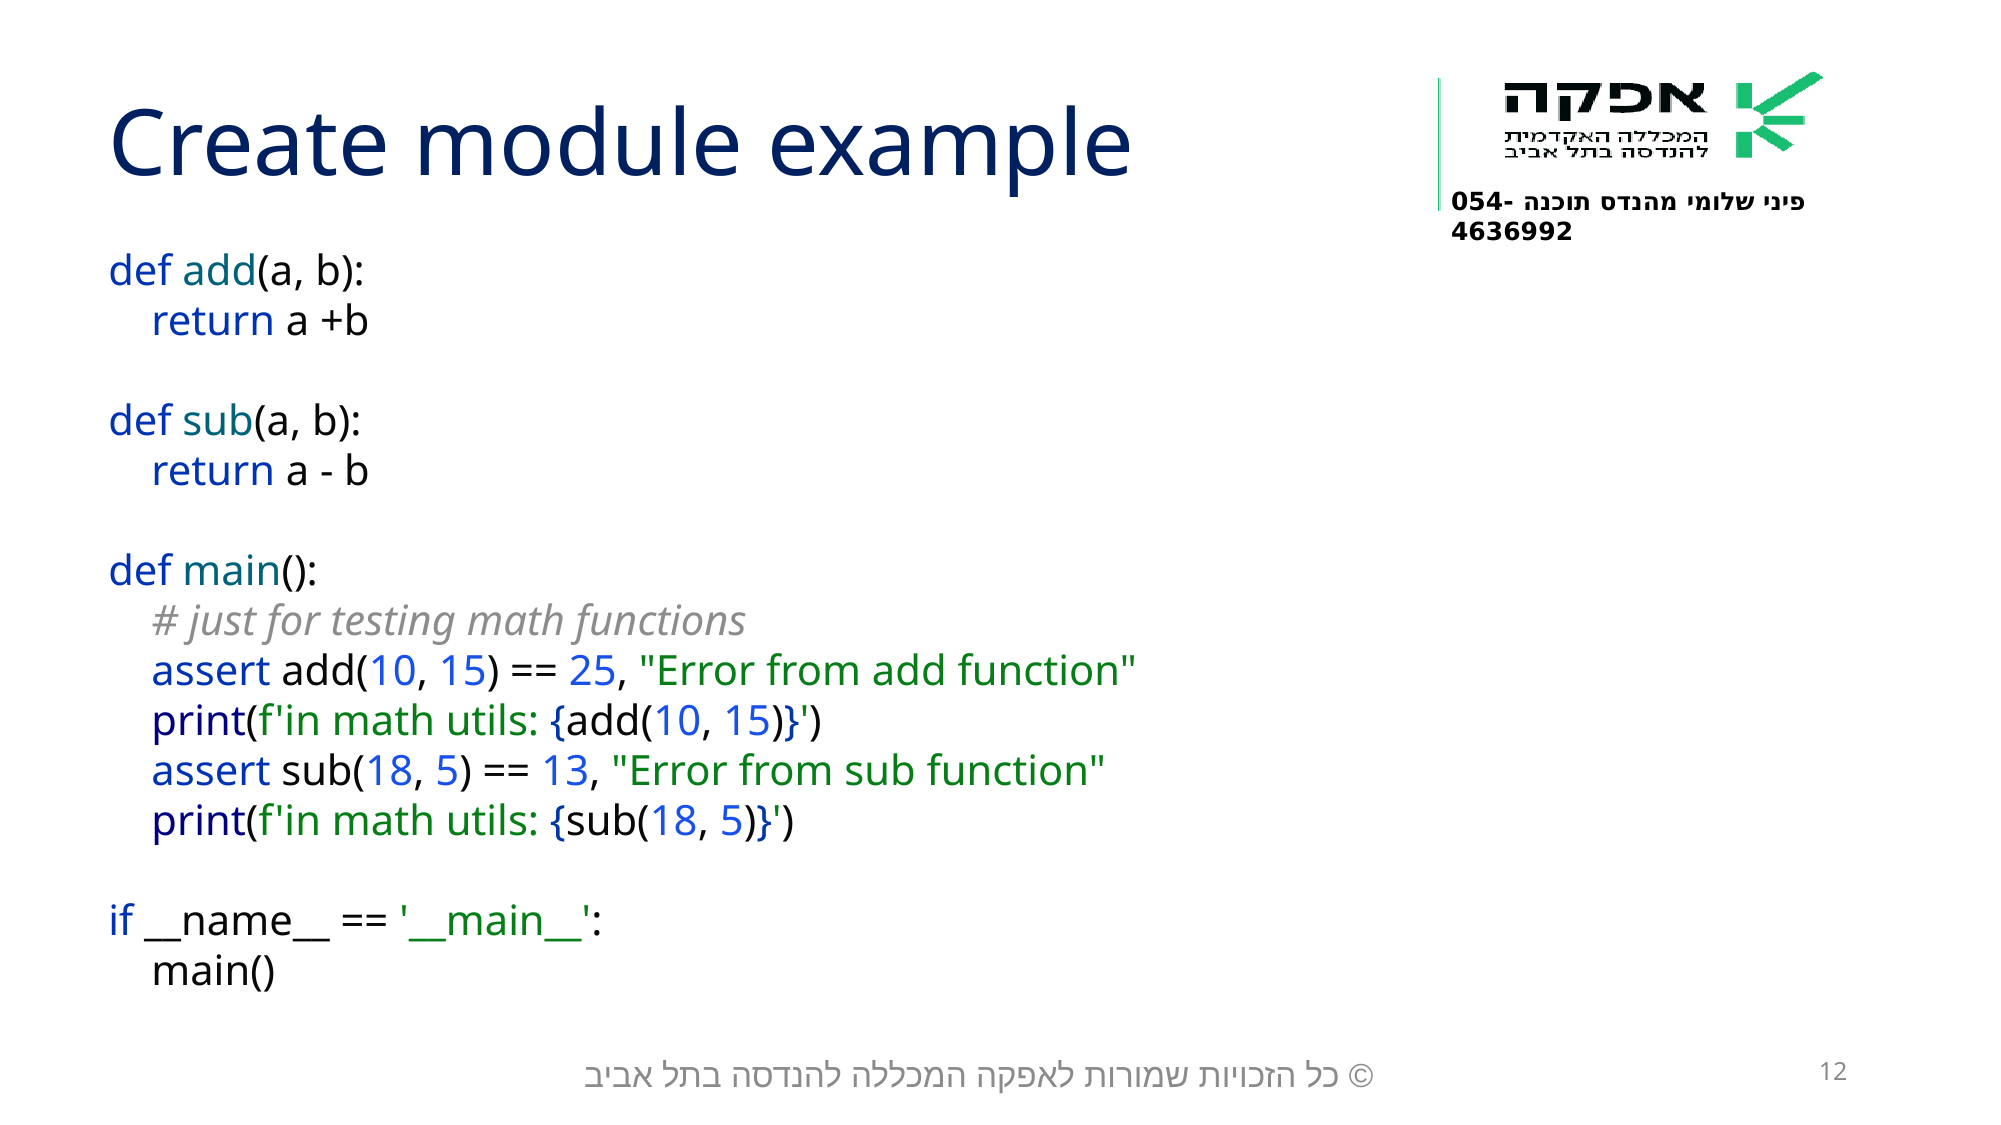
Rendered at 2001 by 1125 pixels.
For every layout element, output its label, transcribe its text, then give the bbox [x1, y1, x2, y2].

text_box Create module example [93, 76, 1430, 202]
slide_number 12 [1412, 1042, 1863, 1103]
picture [1416, 59, 1871, 230]
text_box def add(a, b): return a +b def sub(a, b): return a - b def main(): # just for testing math functions assert add(10, 15) == 25, "Error from add function" print(f'in math utils: {add(10, 15)}') assert sub(18, 5) == 13, "Error from sub function" print(f'in math utils: {sub(18, 5)}') if __name__ == '__main__': main() [93, 236, 1815, 1002]
footer © כל הזכויות שמורות לאפקה המכללה להנדסה בתל אביב [518, 1042, 1412, 1103]
